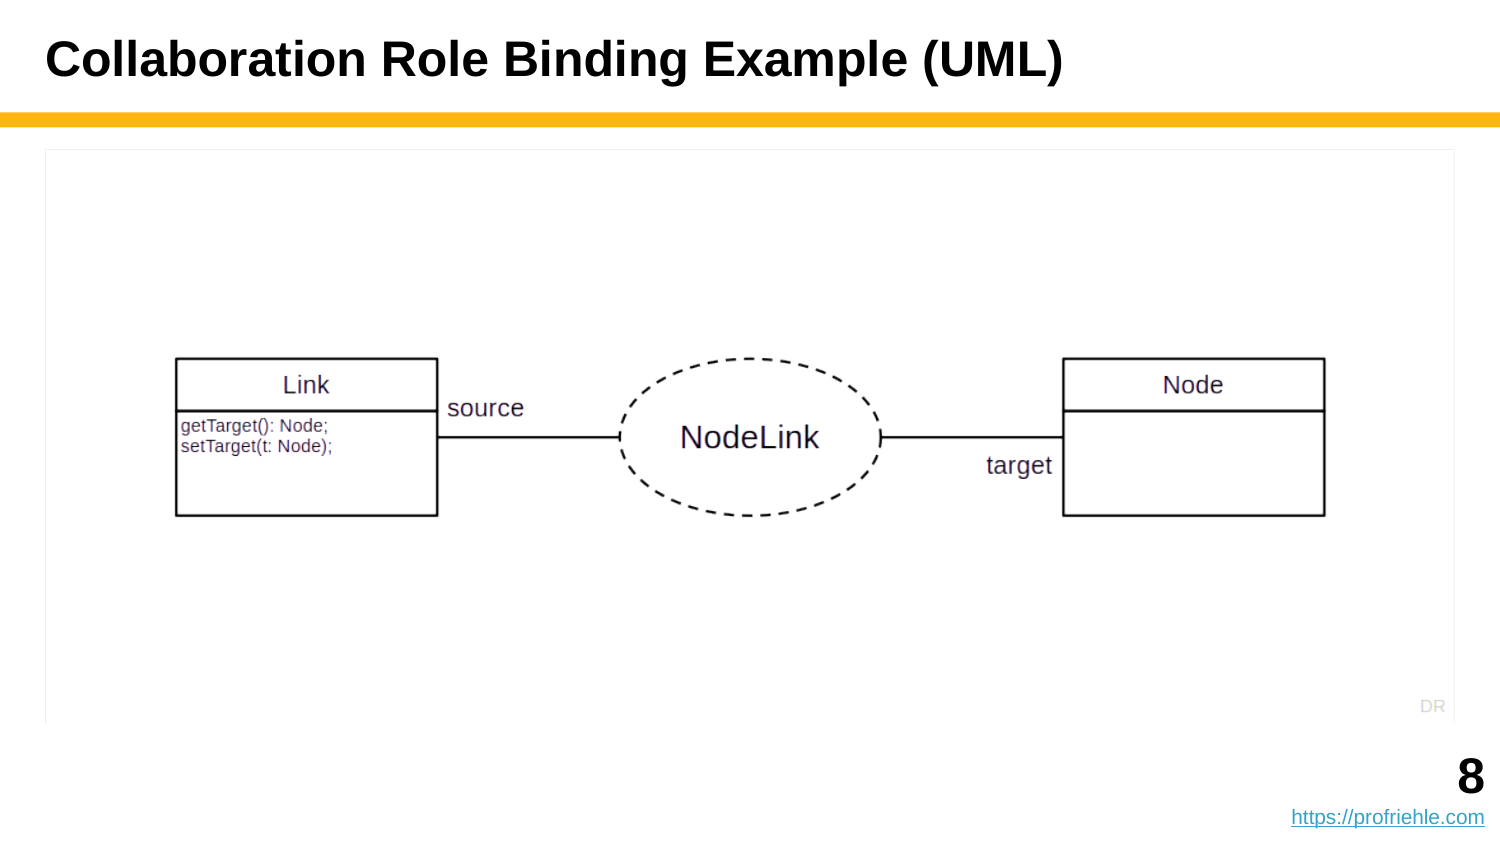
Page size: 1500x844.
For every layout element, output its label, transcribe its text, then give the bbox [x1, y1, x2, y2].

picture [44, 149, 1456, 724]
slide_number ‹#› https://profriehle.com [1200, 693, 1500, 844]
title Collaboration Role Binding Example (UML) [0, 0, 1500, 113]
